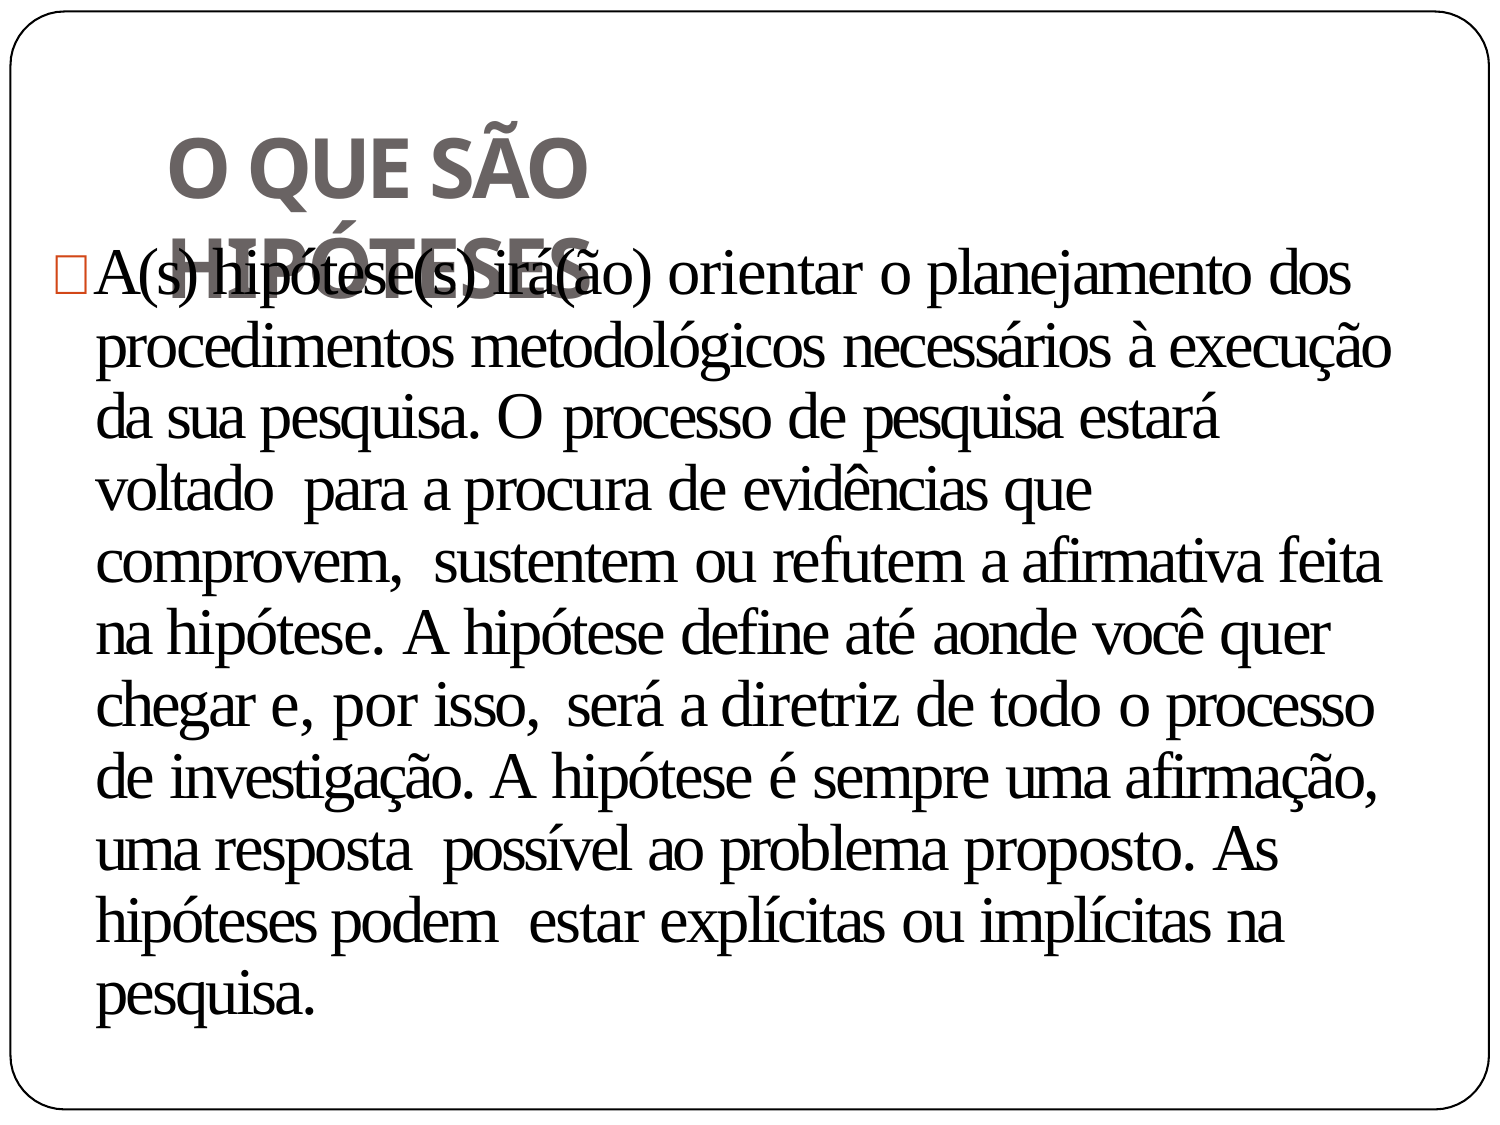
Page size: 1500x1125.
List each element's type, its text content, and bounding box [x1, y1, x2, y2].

title O QUE SÃO HIPÓTESES [162, 113, 977, 227]
text_box  A(s) hipótese(s) irá(ão) orientar o planejamento dos procedimentos metodológicos necessários à execução da sua pesquisa. O processo de pesquisa estará voltado para a procura de evidências que comprovem, sustentem ou refutem a afirmativa feita na hipótese. A hipótese define até aonde você quer chegar e, por isso, será a diretriz de todo o processo de investigação. A hipótese é sempre uma afirmação, uma resposta possível ao problema proposto. As hipóteses podem estar explícitas ou implícitas na pesquisa. [48, 227, 1406, 1029]
